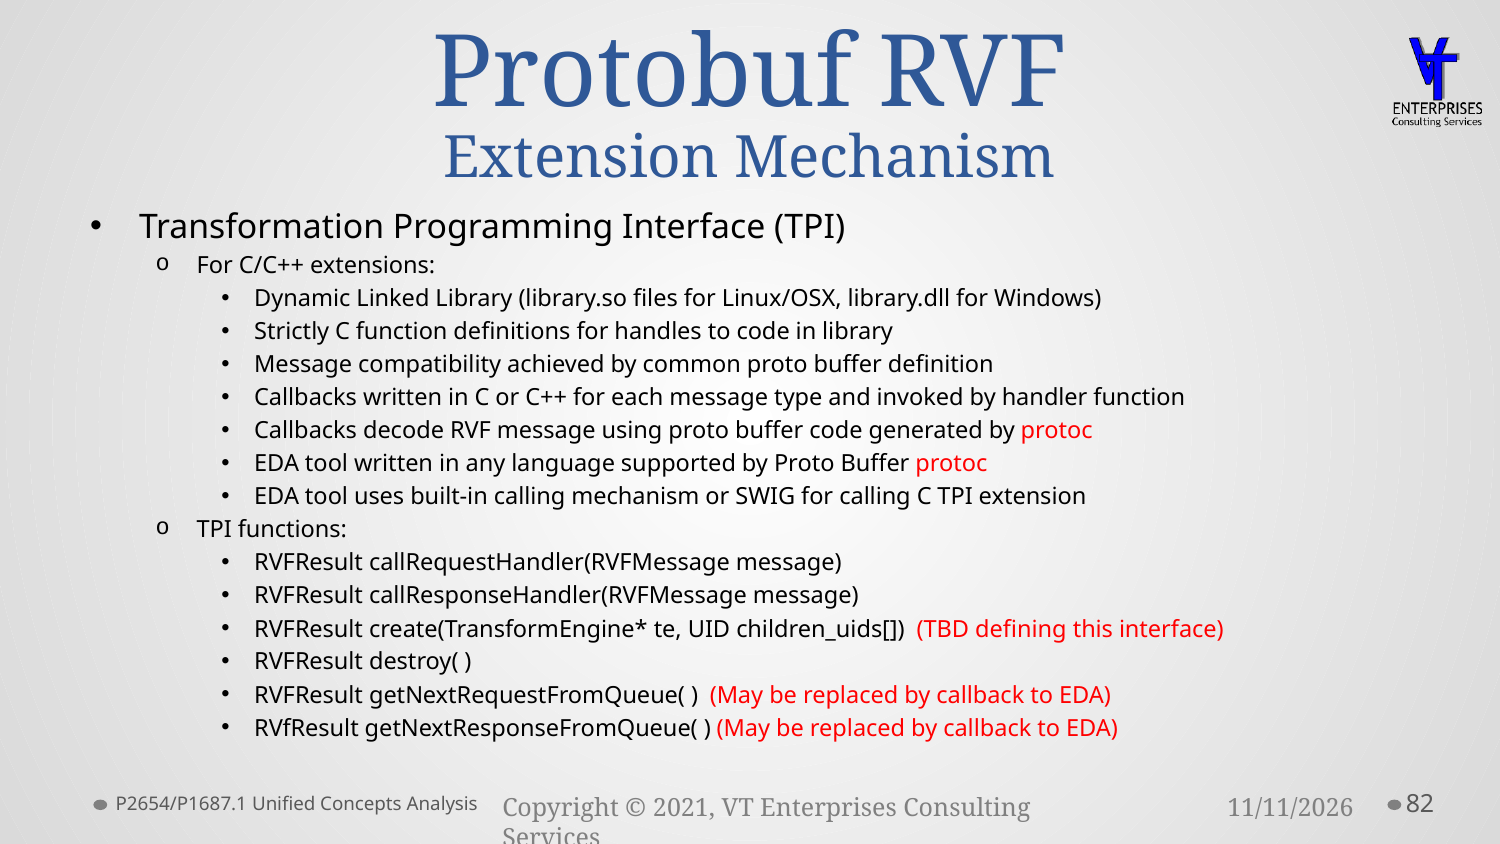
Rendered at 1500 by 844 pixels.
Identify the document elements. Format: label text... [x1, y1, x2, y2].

footer P2654/P1687.1 Unified Concepts Analysis [108, 782, 550, 827]
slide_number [1212, 784, 1387, 827]
slide_number 82 [1401, 782, 1494, 827]
title Protobuf RVF Extension Mechanism [75, 0, 1425, 196]
picture [1425, 37, 1482, 127]
list Transformation Programming Interface (TPI) For C/C++ extensions: Dynamic Linked Library (library.so files for Linux/OSX, library.dll for Windows) Strictly C function definitions for handles to code in library Message compatibility achieved by common proto buffer definition Callbacks written in C or C++ for each message type and invoked by handler function Callbacks decode RVF message using proto buffer code generated by protoc EDA tool written in any language supported by Proto Buffer protoc EDA tool uses built-in calling mechanism or SWIG for calling C TPI extension TPI functions: RVFResult callRequestHandler(RVFMessage message) RVFResult callResponseHandler(RVFMessage message) RVFResult create(TransformEngine* te, UID children_uids[]) (TBD defining this interface) RVFResult destroy( ) RVFResult getNextRequestFromQueue( ) (May be replaced by callback to EDA) RVfResult getNextResponseFromQueue( ) (May be replaced by callback to EDA) [75, 196, 1425, 754]
